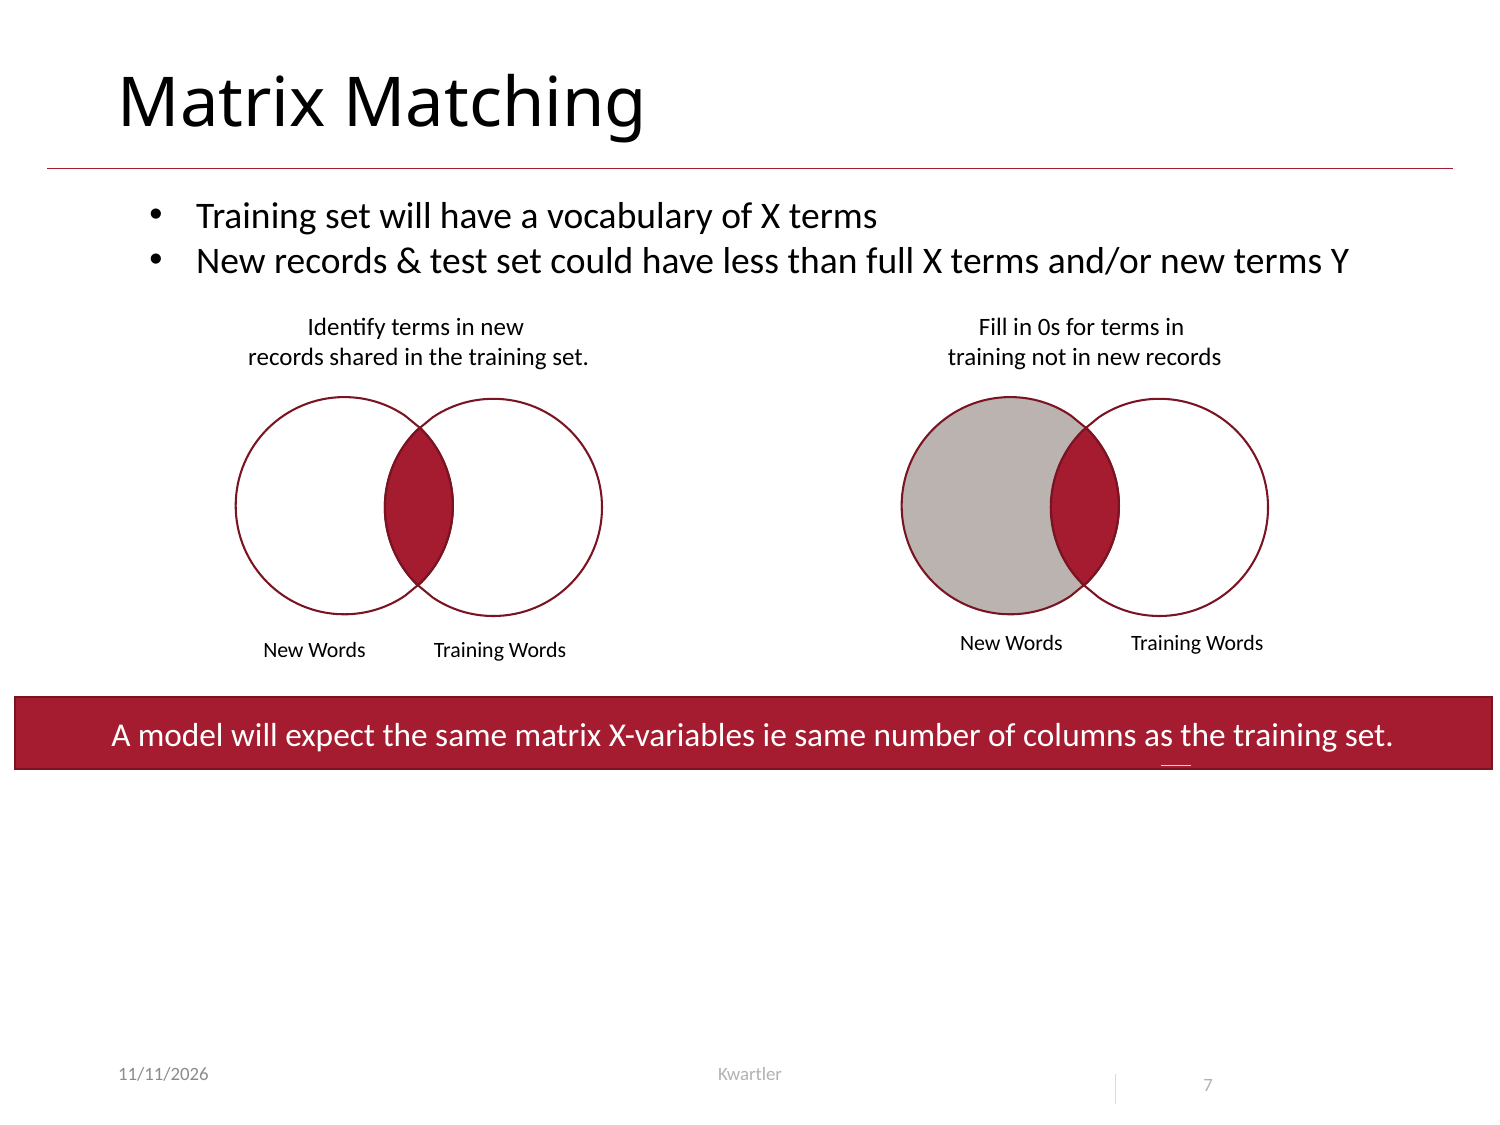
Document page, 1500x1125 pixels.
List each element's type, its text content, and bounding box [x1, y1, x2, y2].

text_box New Words [248, 628, 381, 670]
text_box Training set will have a vocabulary of X terms New records & test set could have less than full X terms and/or new terms Y [134, 183, 1366, 289]
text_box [231, 302, 606, 616]
slide_number 7 [1188, 1042, 1330, 1103]
text_box New Words [945, 620, 1078, 662]
text_box A model will expect the same matrix X-variables ie same number of columns as the training set. [14, 696, 1493, 770]
title Matrix Matching [103, 59, 1397, 157]
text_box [901, 302, 1269, 616]
text_box Training Words [1116, 620, 1279, 662]
footer Kwartler [496, 1042, 1004, 1103]
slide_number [103, 1042, 441, 1103]
text_box Training Words [419, 628, 582, 670]
